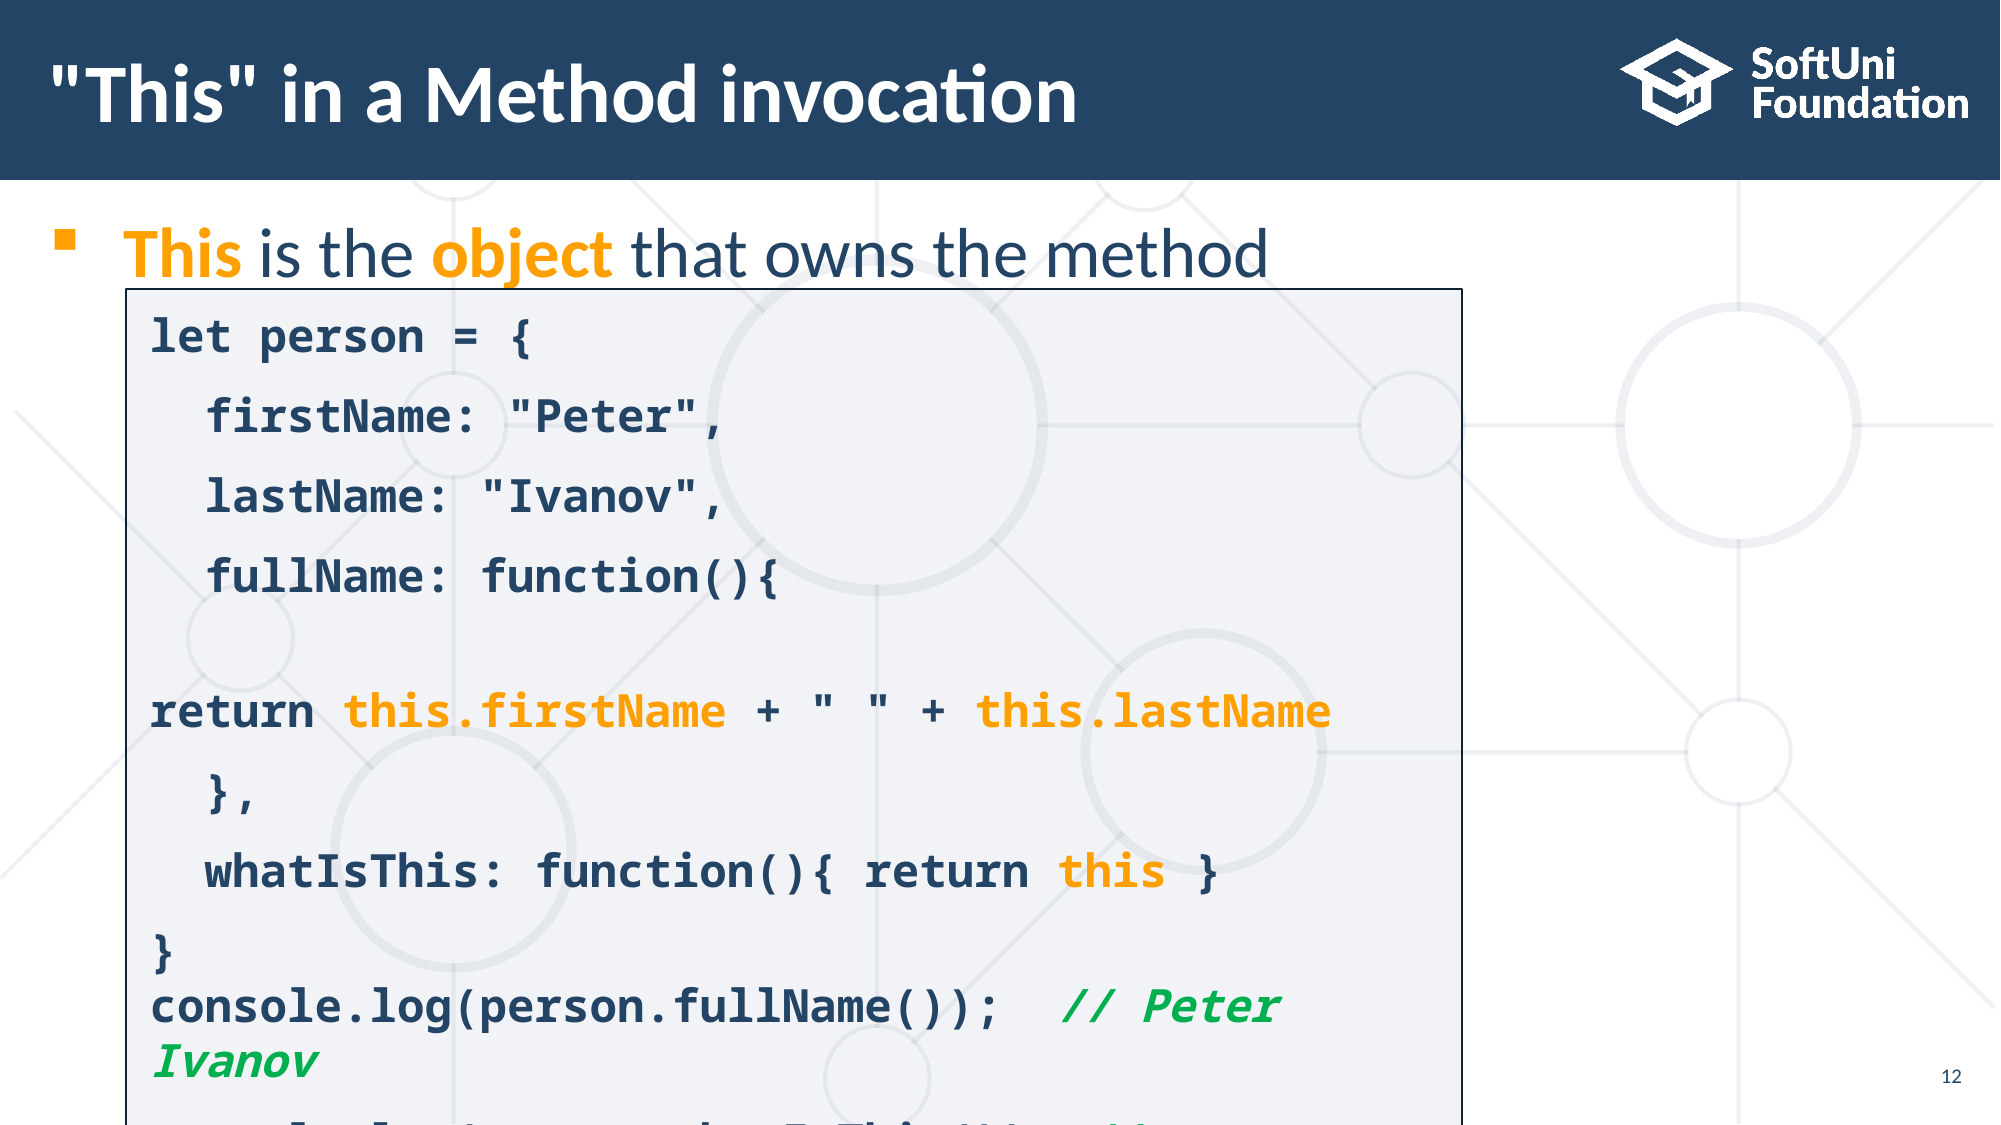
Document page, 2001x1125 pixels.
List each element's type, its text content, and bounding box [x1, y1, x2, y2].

text_box let person = { firstName: "Peter", lastName: "Ivanov", fullName: function(){ return this.firstName + " " + this.lastName }, whatIsThis: function(){ return this } } console.log(person.fullName()); // Peter Ivanov console.log(person.whatIsThis()); // person [125, 288, 1463, 1125]
slide_number 12 [1897, 1049, 1968, 1101]
title "This" in a Method invocation [31, 16, 1591, 162]
picture [1619, 38, 1968, 126]
list This is the object that owns the method [31, 196, 1969, 1047]
